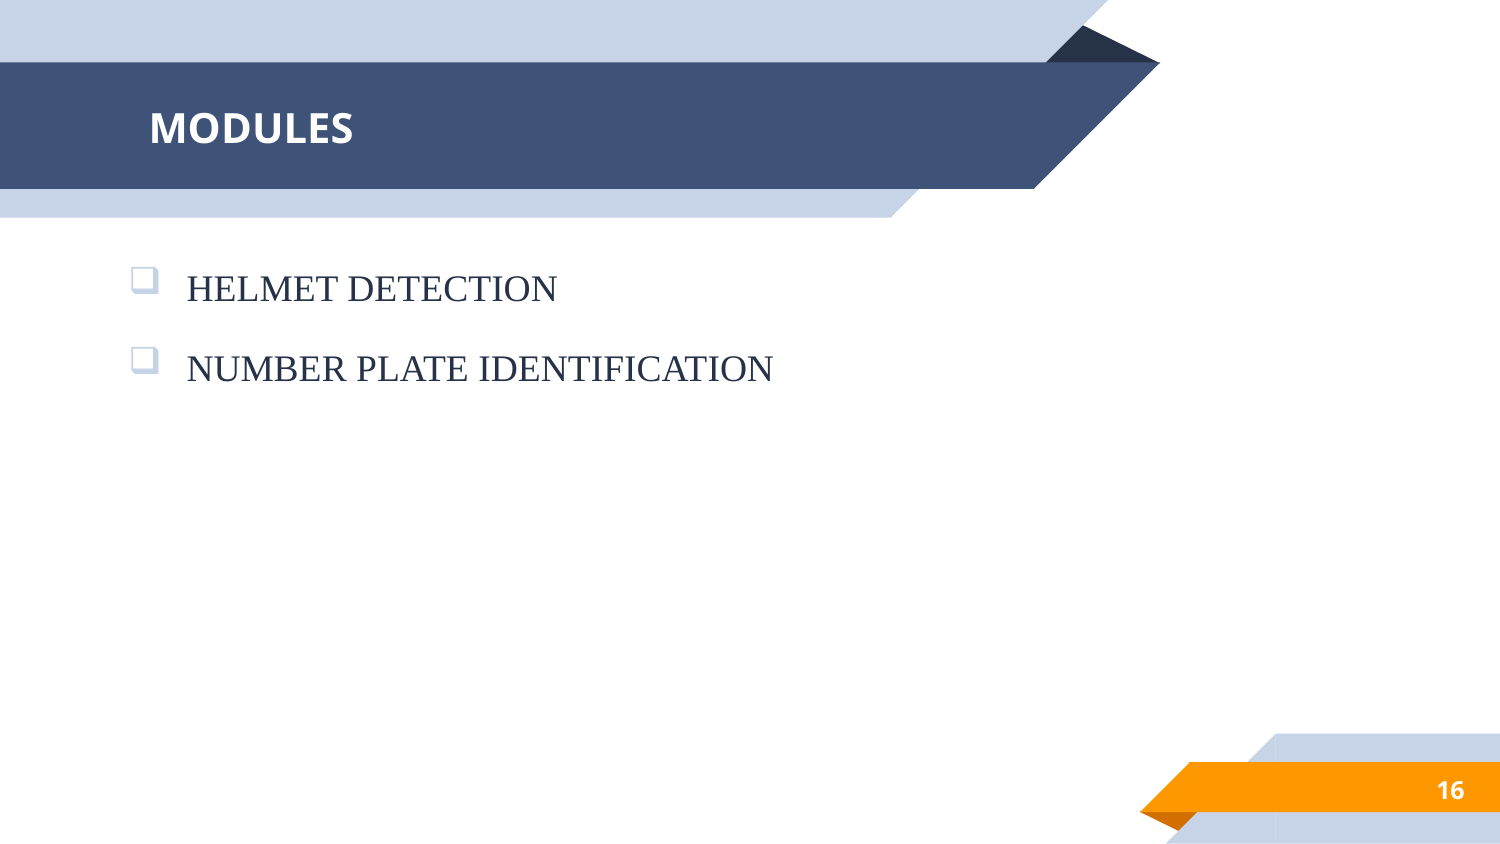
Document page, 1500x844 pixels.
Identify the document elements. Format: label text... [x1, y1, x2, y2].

title MODULES [133, 64, 997, 190]
slide_number 16 [1235, 763, 1480, 815]
list HELMET DETECTION NUMBER PLATE IDENTIFICATION [96, 225, 1380, 687]
